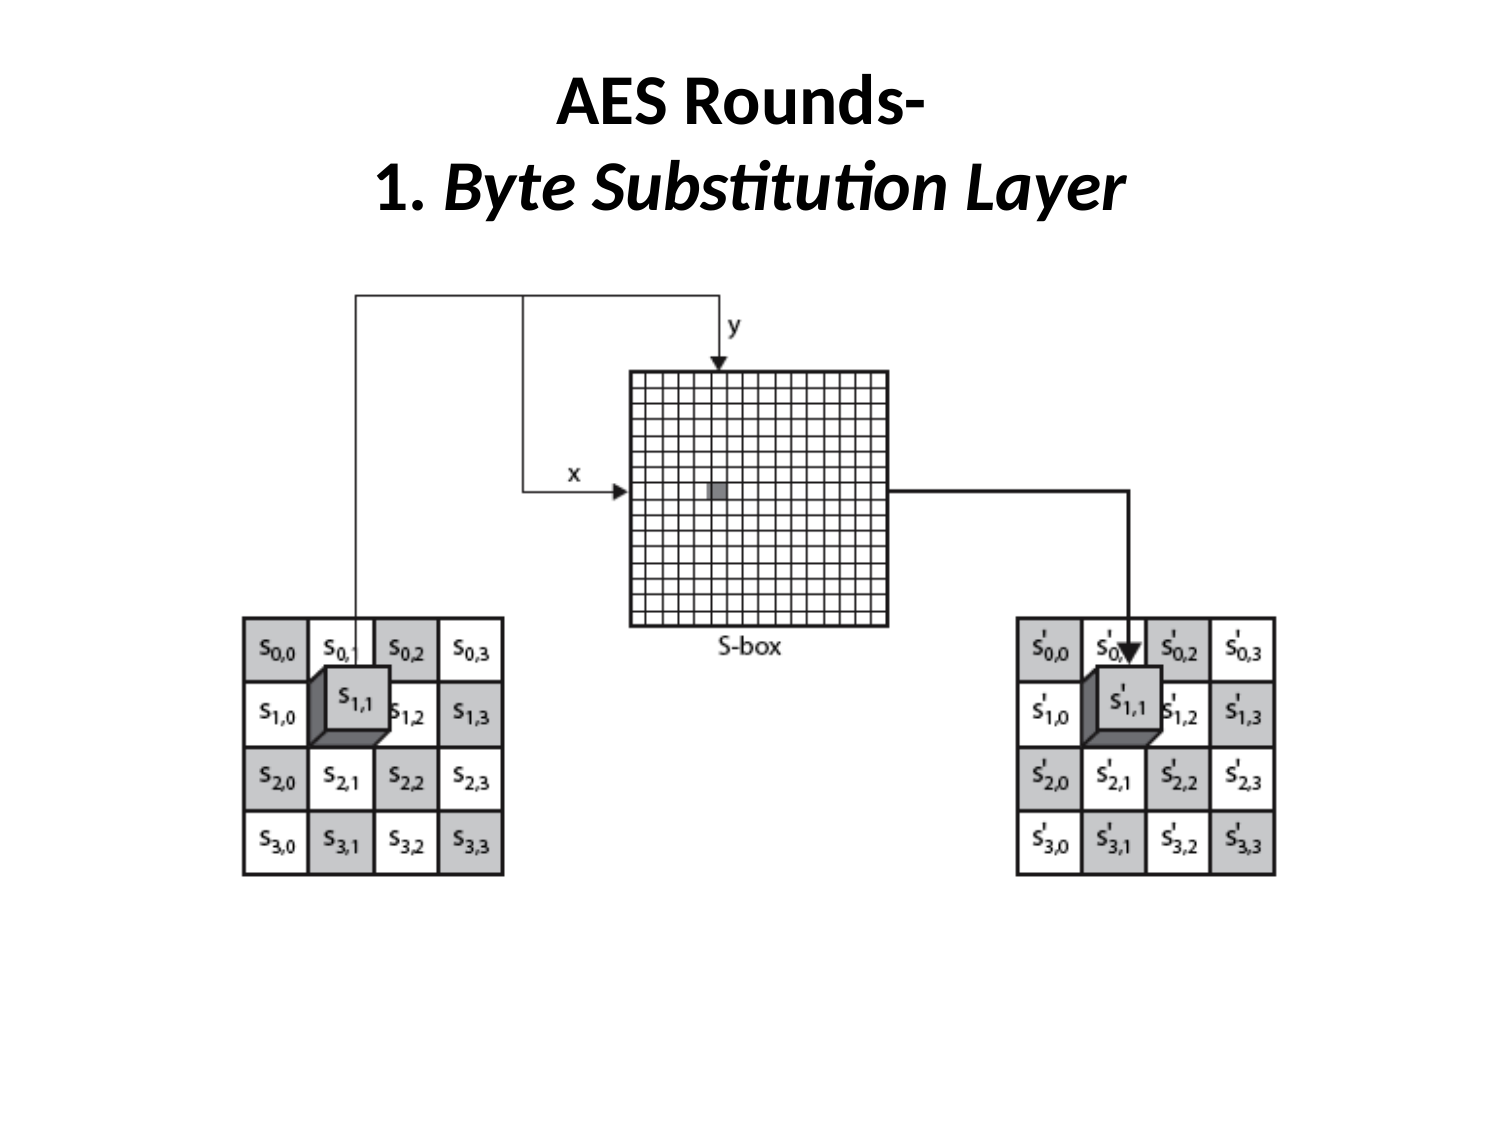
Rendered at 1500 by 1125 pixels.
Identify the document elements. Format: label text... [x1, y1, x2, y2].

title AES Rounds- 1. Byte Substitution Layer [75, 45, 1425, 233]
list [224, 274, 1301, 901]
